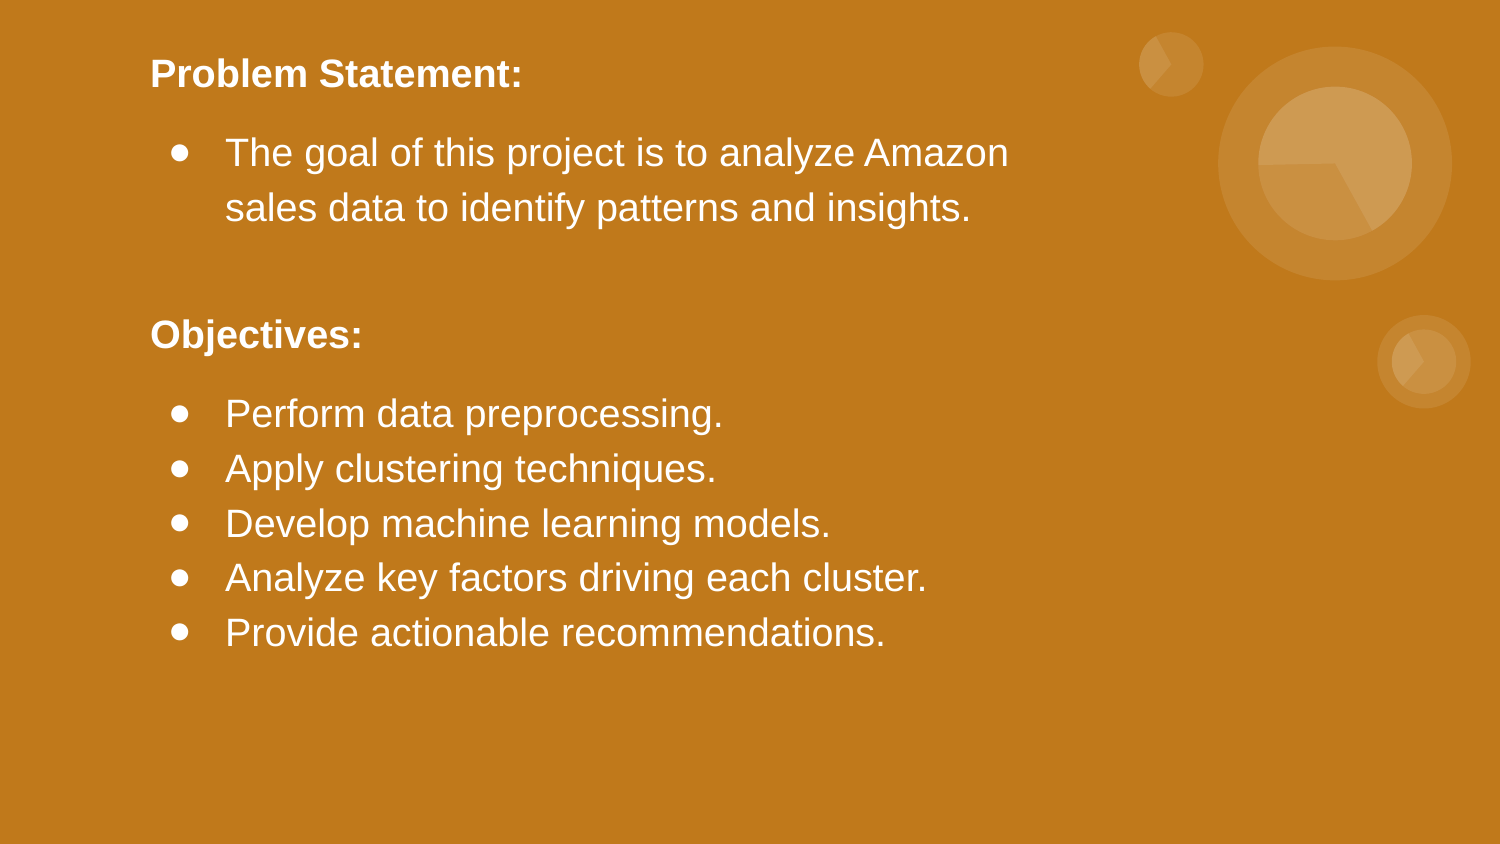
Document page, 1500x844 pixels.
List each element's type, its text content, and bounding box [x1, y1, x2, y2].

title Problem Statement: The goal of this project is to analyze Amazon sales data to identify patterns and insights. Objectives: Perform data preprocessing. Apply clustering techniques. Develop machine learning models. Analyze key factors driving each cluster. Provide actionable recommendations. [135, 125, 1097, 712]
